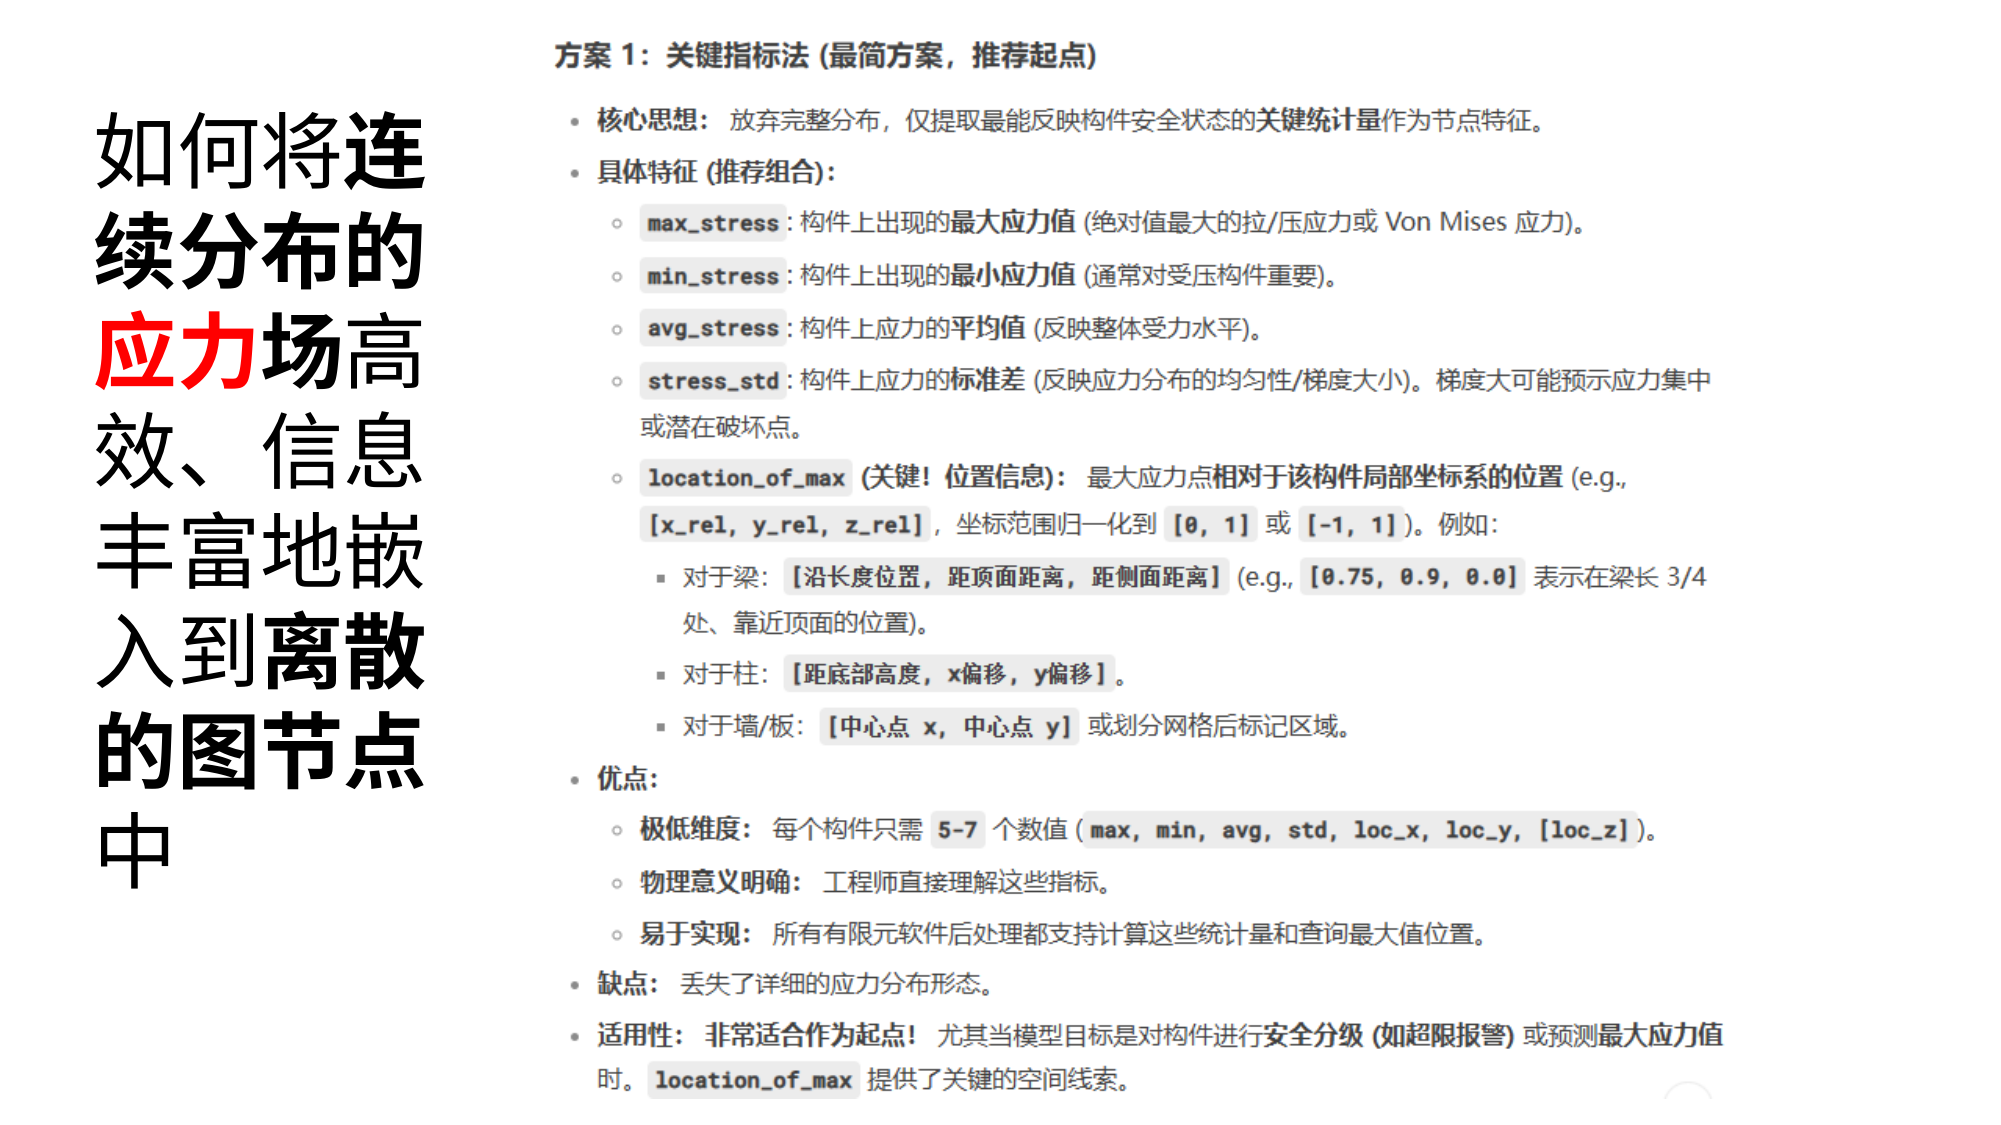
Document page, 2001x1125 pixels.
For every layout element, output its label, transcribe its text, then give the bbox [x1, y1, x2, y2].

picture [543, 25, 1751, 1100]
text_box 如何将连续分布的应力场高效、信息丰富地嵌入到离散的图节点中 [79, 92, 468, 907]
